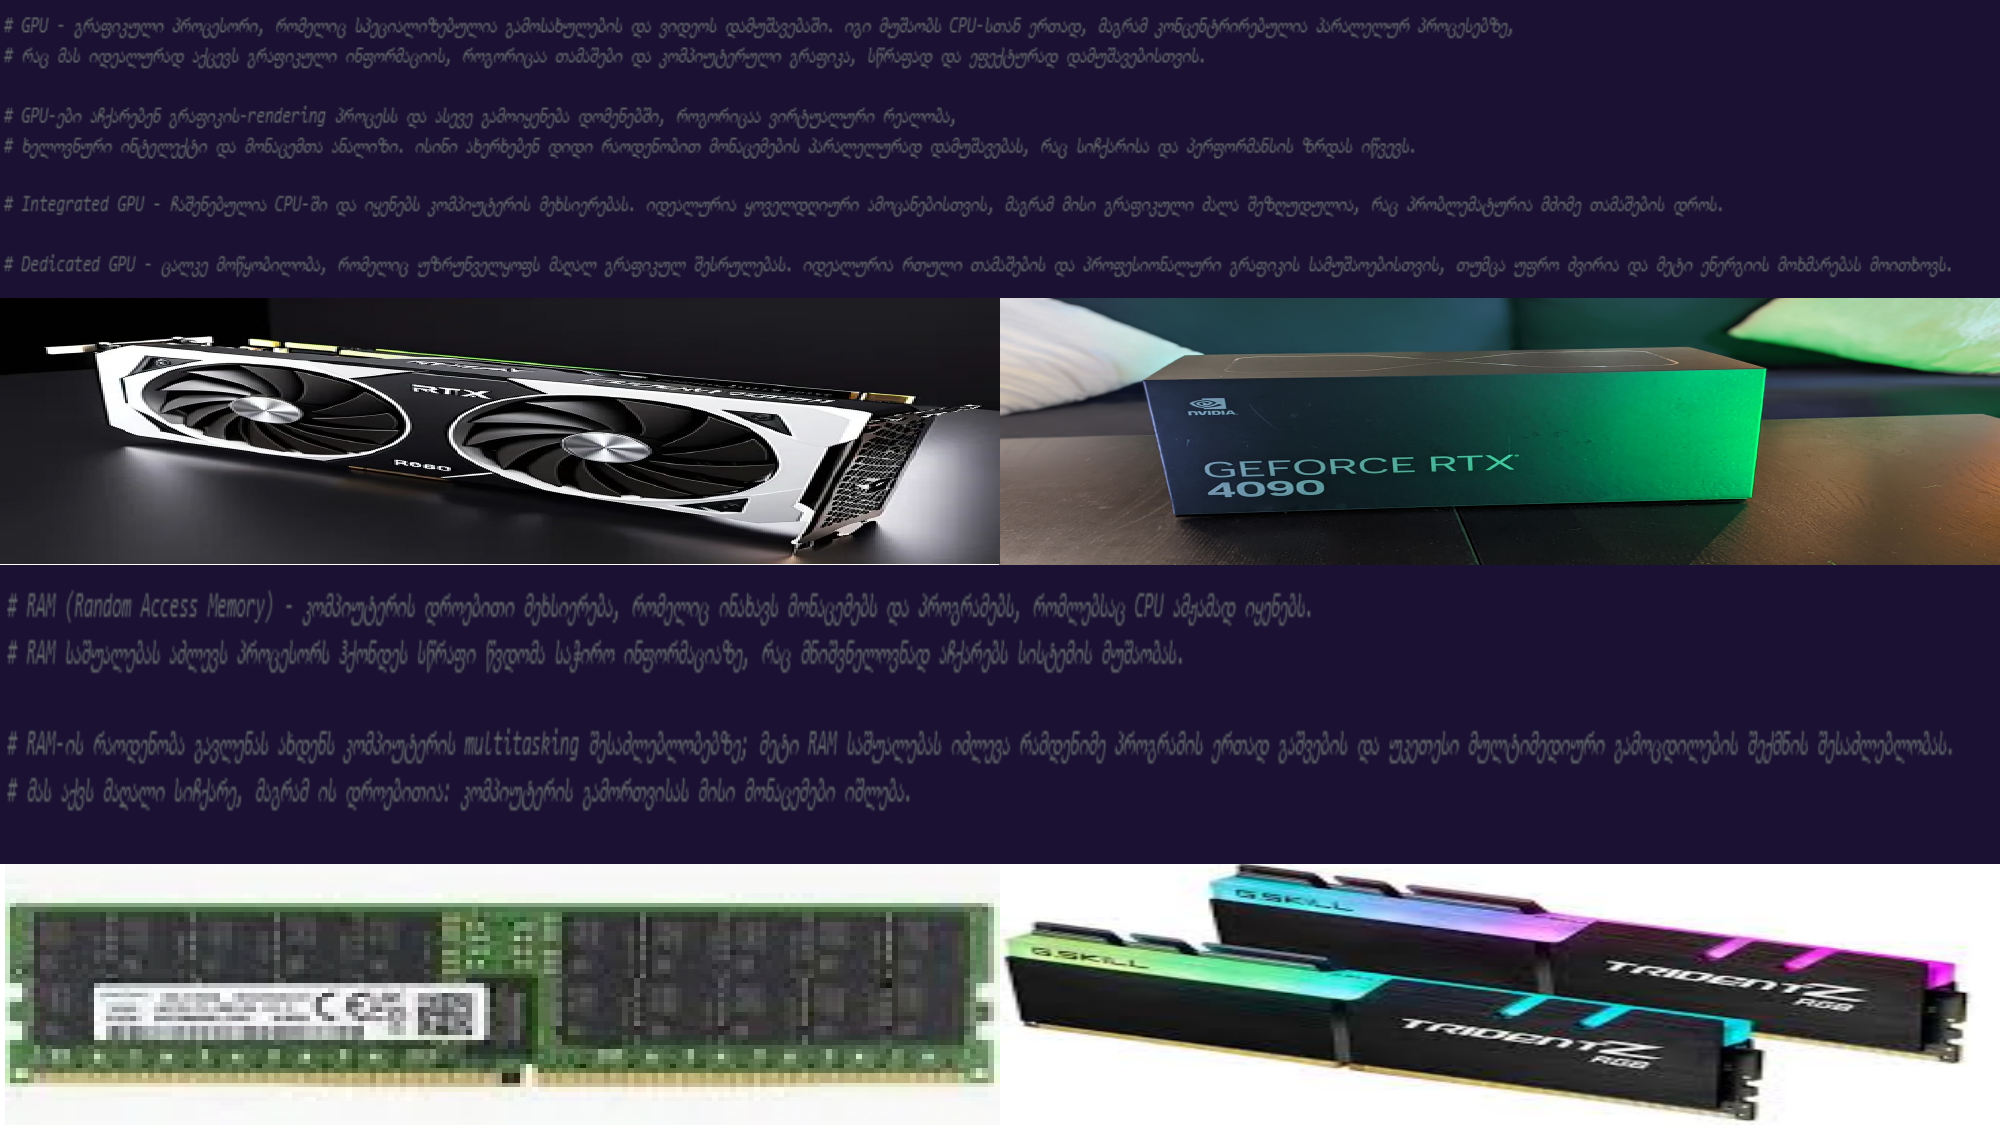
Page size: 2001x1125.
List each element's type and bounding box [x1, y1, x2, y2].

text_box [0, 298, 1000, 565]
picture [0, 0, 2000, 1125]
text_box [4, 864, 1000, 1125]
